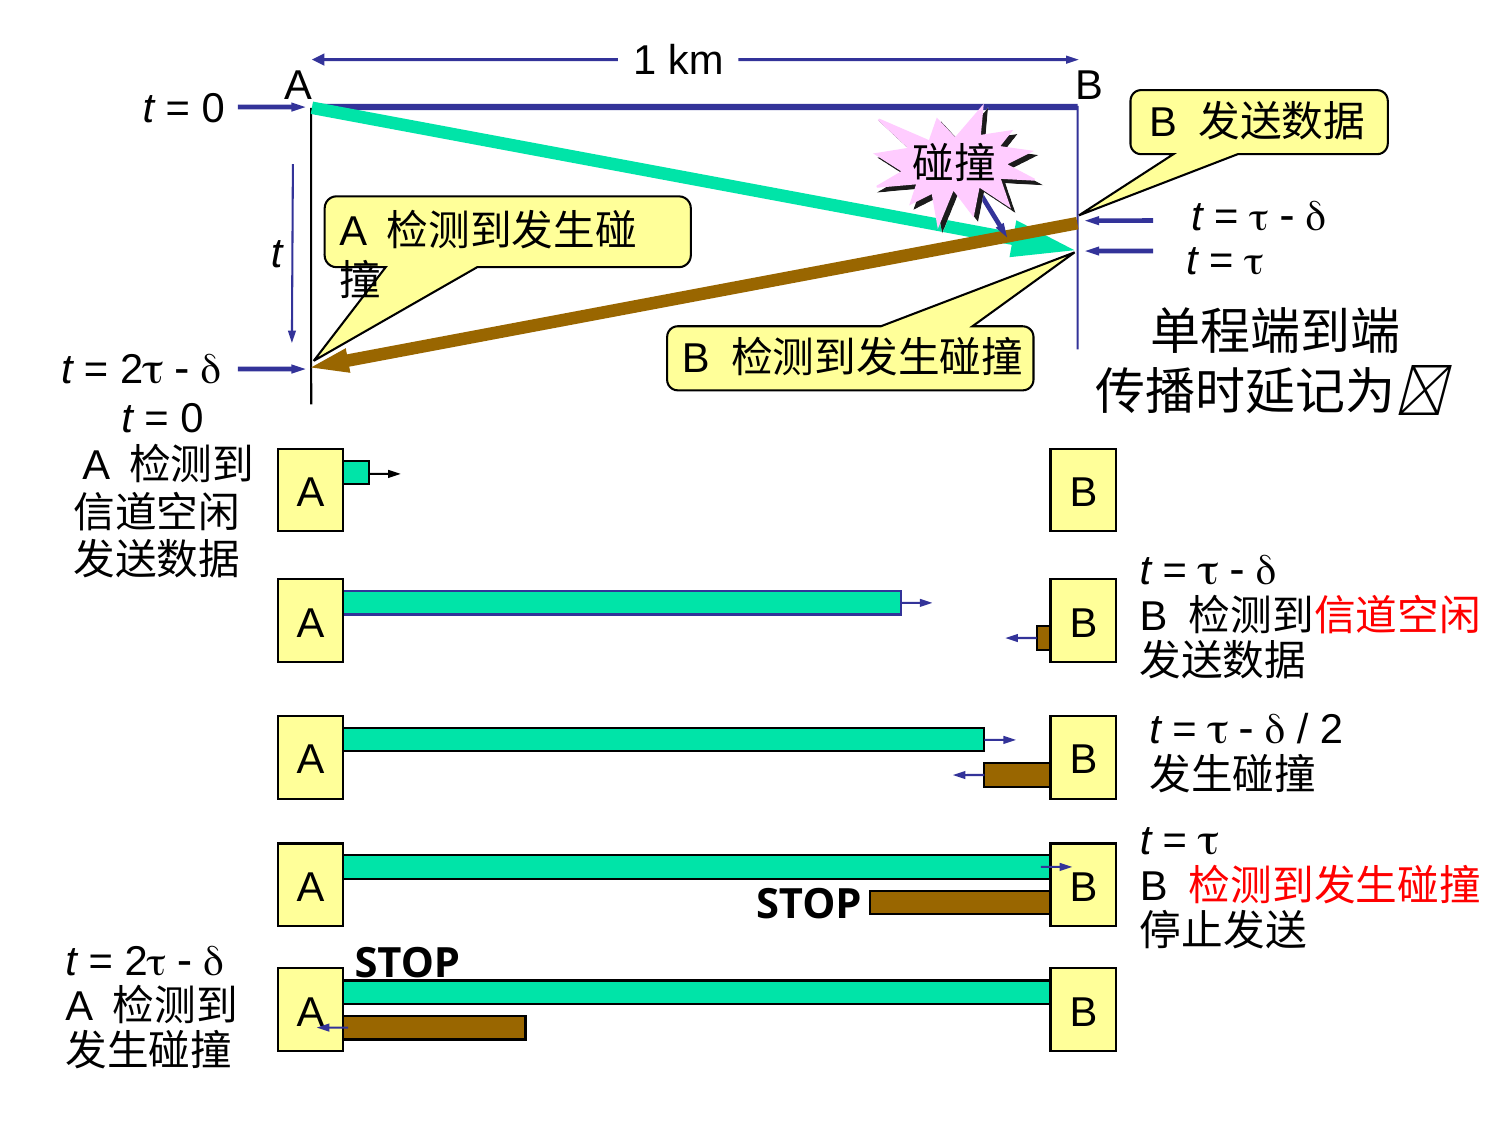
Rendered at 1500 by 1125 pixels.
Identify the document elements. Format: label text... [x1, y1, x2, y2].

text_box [482, 968, 1117, 1052]
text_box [52, 928, 479, 1084]
text_box A [277, 579, 344, 662]
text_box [738, 807, 1493, 964]
text_box B [1050, 715, 1117, 799]
text_box A [269, 50, 327, 115]
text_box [875, 106, 1035, 223]
text_box t = 0 [127, 73, 240, 139]
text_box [666, 224, 1279, 391]
text_box t =    / 2 发生碰撞 [1134, 696, 1359, 805]
text_box [344, 855, 732, 879]
text_box 1 km [618, 25, 739, 90]
text_box B [1050, 448, 1117, 532]
text_box [1005, 633, 1037, 643]
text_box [327, 460, 401, 485]
text_box [237, 102, 306, 112]
text_box A [277, 843, 344, 926]
text_box A [277, 448, 344, 532]
text_box B [1060, 50, 1118, 115]
text_box [901, 598, 933, 608]
text_box 单程端到端 传播时延记为 [1080, 292, 1472, 427]
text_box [1084, 87, 1388, 247]
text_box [952, 762, 1058, 788]
text_box [344, 590, 901, 615]
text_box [40, 196, 692, 402]
text_box t = 0 A 检测到 信道空闲 发送数据 [44, 409, 270, 592]
text_box B [1050, 579, 1117, 662]
text_box [1036, 626, 1050, 651]
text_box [342, 727, 1017, 752]
text_box t =    B 检测到信道空闲 发送数据 [1124, 537, 1496, 692]
text_box A [277, 715, 344, 799]
